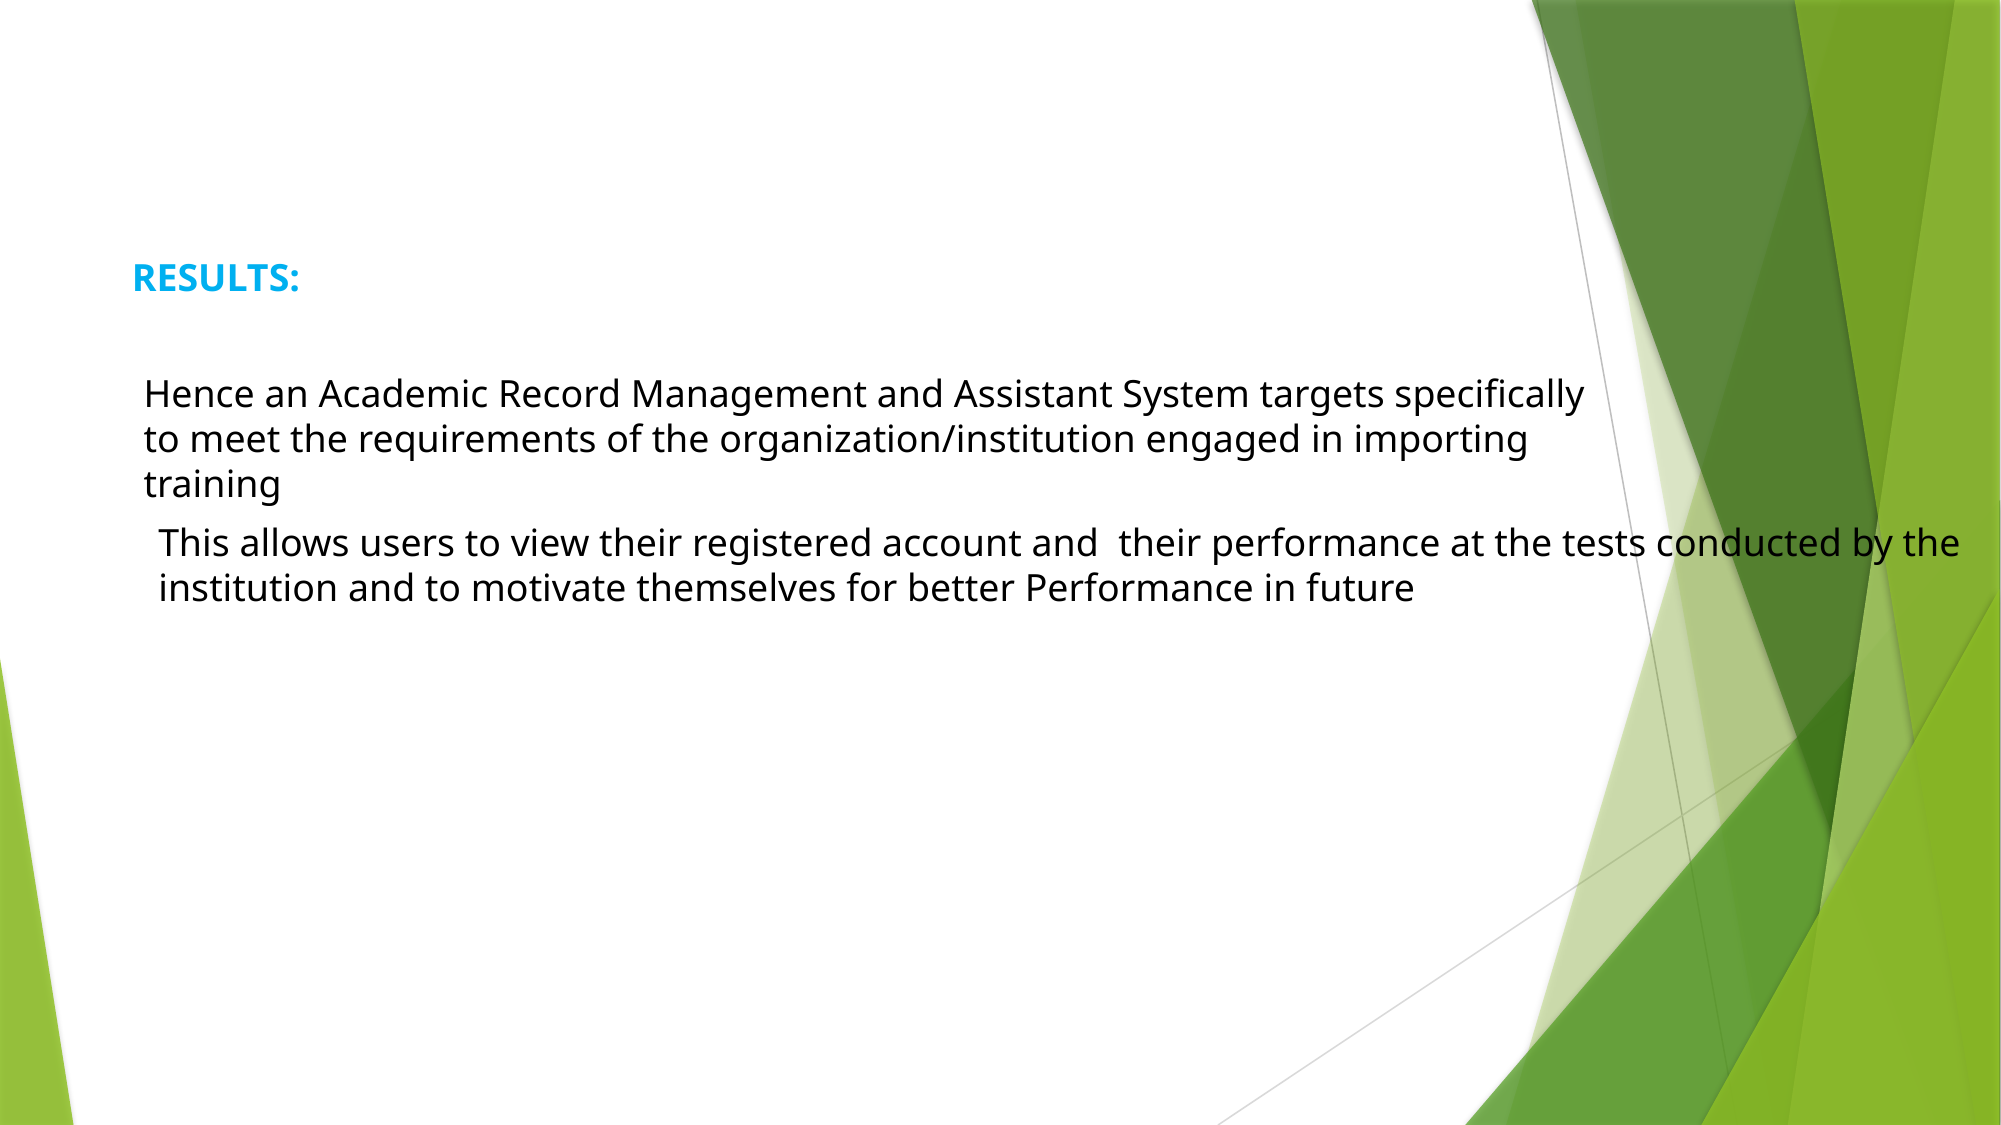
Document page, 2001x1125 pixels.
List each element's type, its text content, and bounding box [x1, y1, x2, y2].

text_box This allows users to view their registered account and their performance at the tests conducted by the institution and to motivate themselves for better Performance in future [143, 511, 2000, 617]
list RESULTS: [0, 246, 874, 926]
text_box Hence an Academic Record Management and Assistant System targets specifically to meet the requirements of the organization/institution engaged in importing training [128, 362, 1603, 513]
